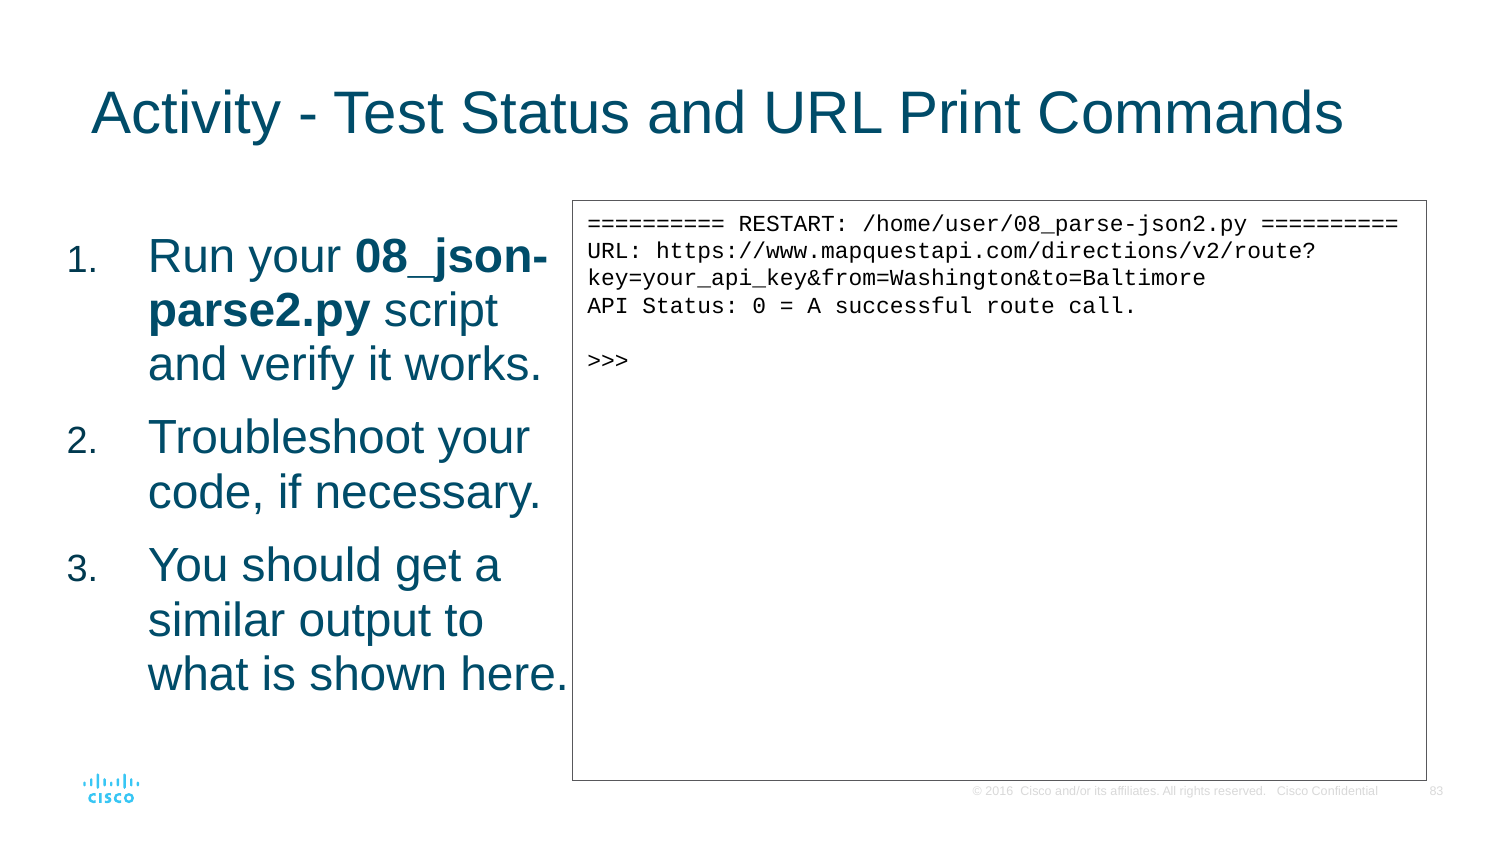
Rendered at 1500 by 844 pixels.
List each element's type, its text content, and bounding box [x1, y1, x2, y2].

text_box ========== RESTART: /home/user/08_parse-json2.py ========== URL: https://www.mapquestapi.com/directions/v2/route?key=your_api_key&from=Washington&to=Baltimore API Status: 0 = A successful route call. >>> [572, 200, 1427, 781]
list Run your 08_json-parse2.py script and verify it works. Troubleshoot your code, if necessary. You should get a similar output to what is shown here. [42, 221, 572, 741]
title Activity - Test Status and URL Print Commands [76, 55, 1446, 176]
